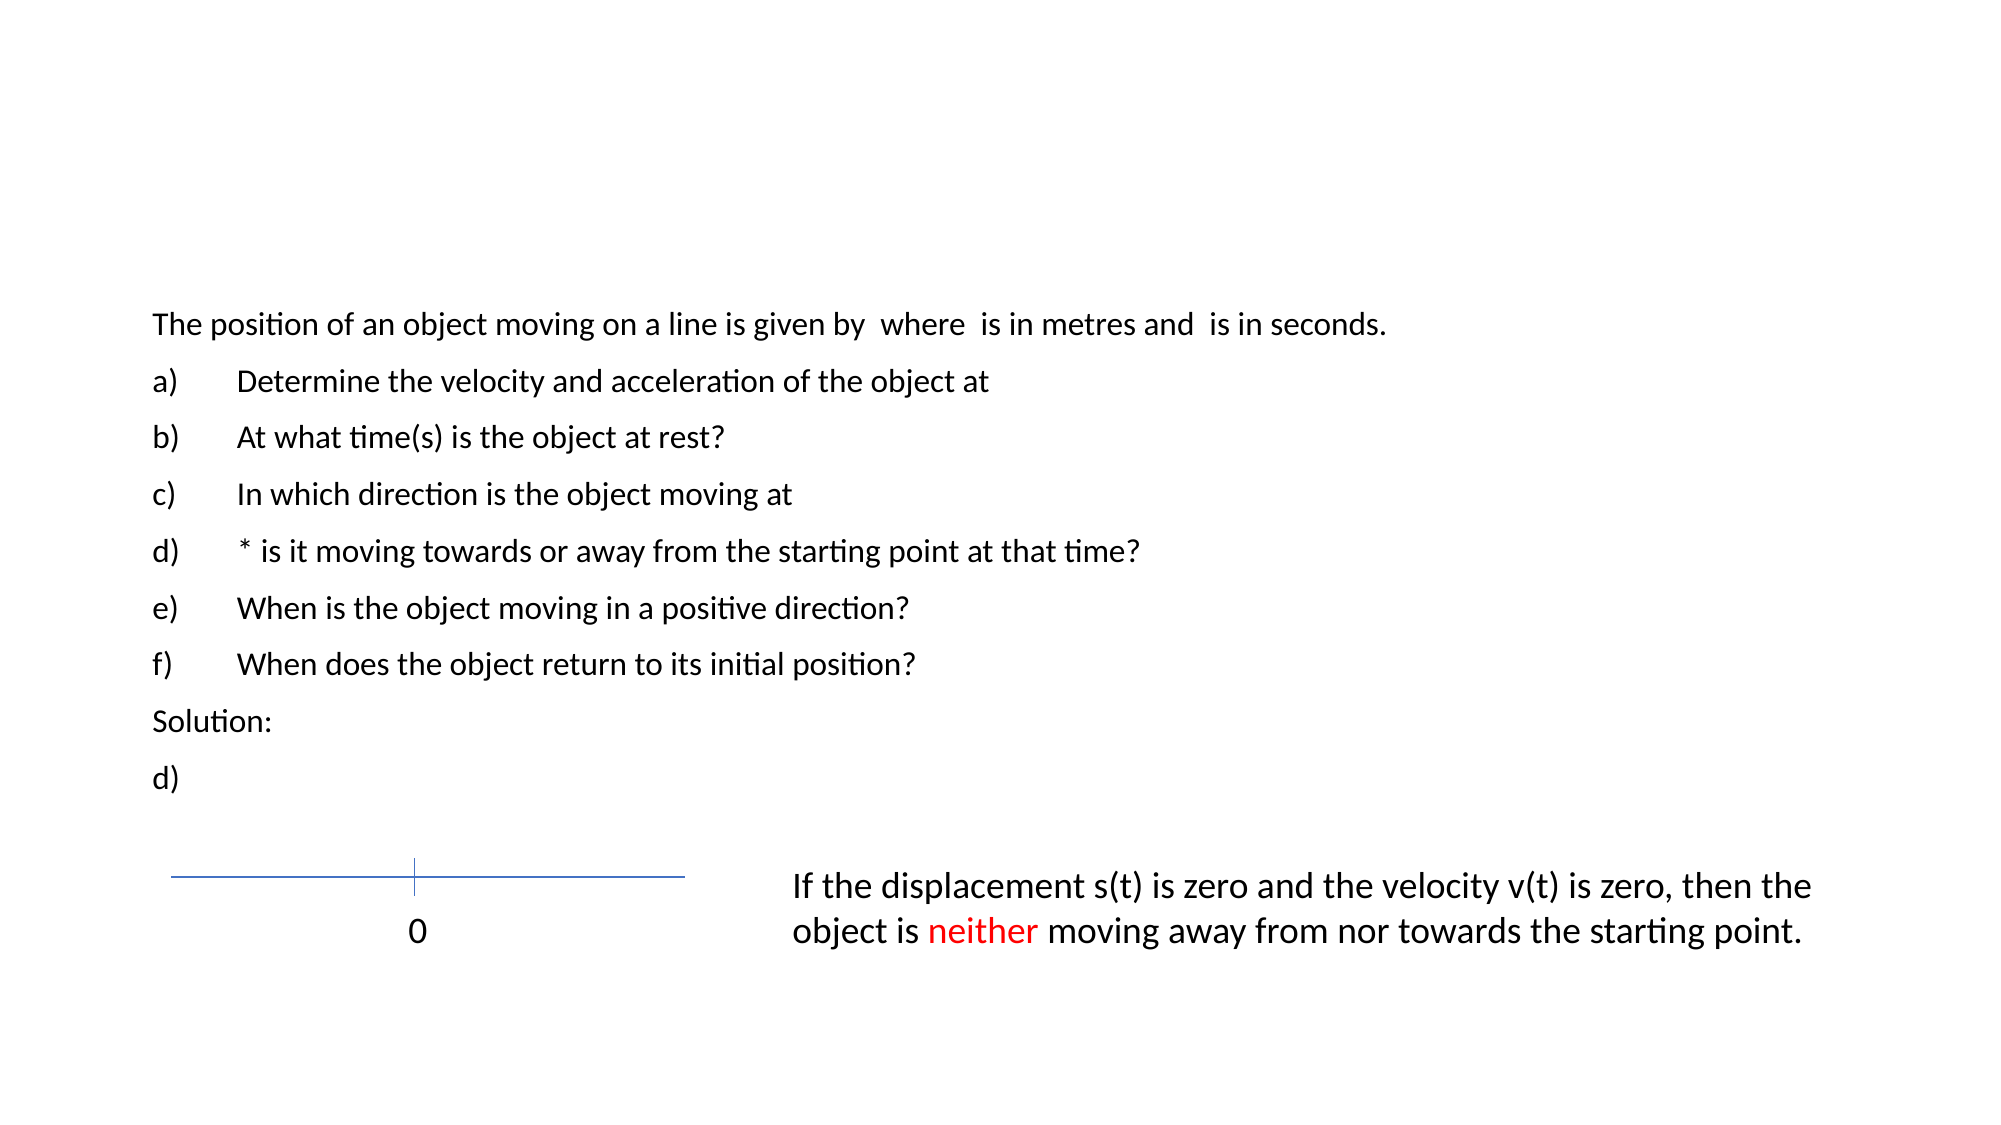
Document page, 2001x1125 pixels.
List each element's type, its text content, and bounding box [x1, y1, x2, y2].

text_box If the displacement s(t) is zero and the velocity v(t) is zero, then the object is neither moving away from nor towards the starting point. [777, 853, 1888, 959]
text_box 0 [393, 899, 544, 959]
